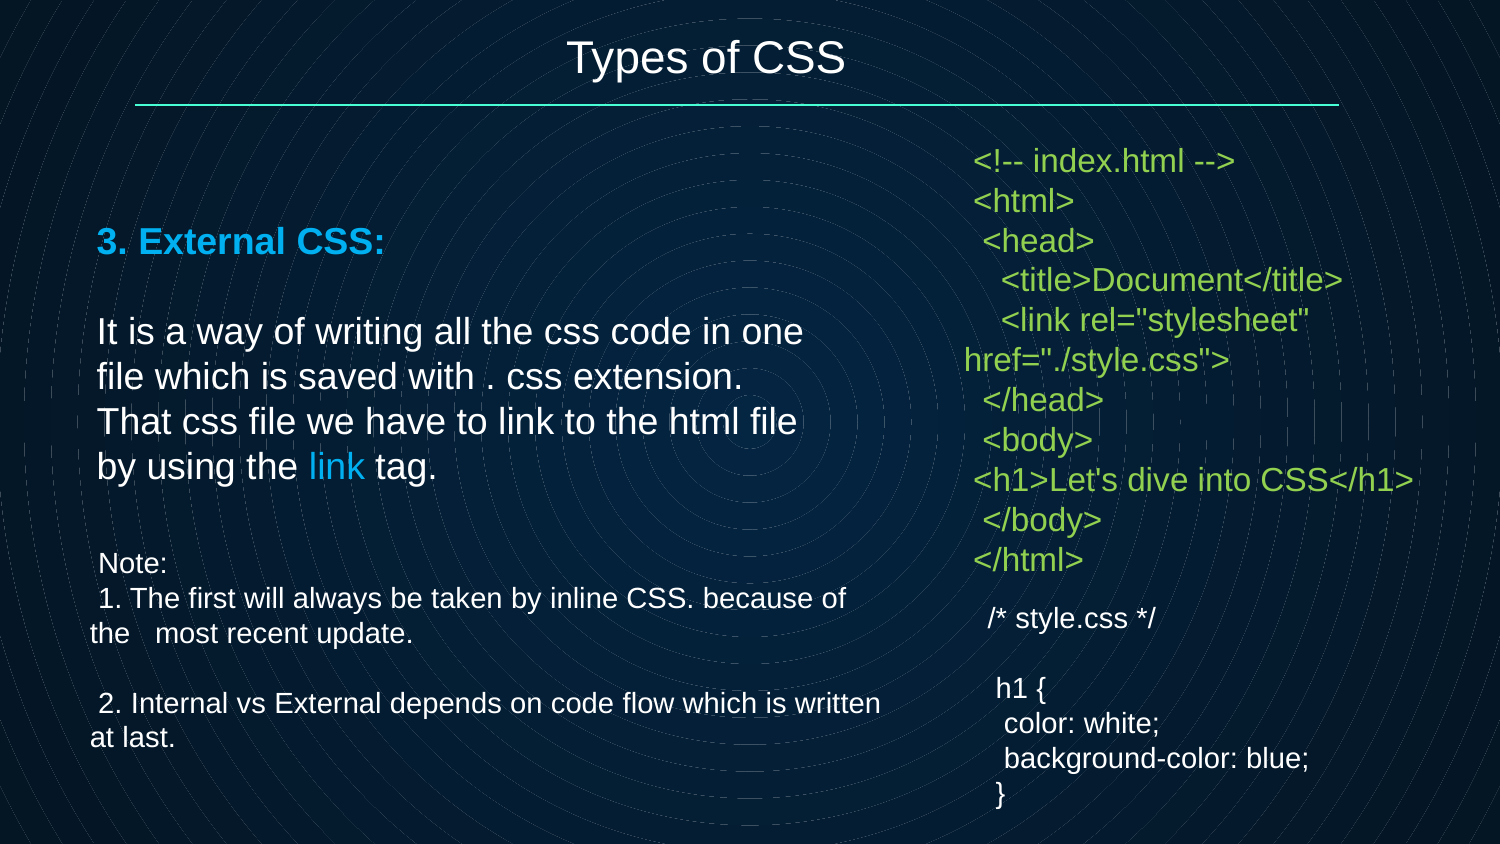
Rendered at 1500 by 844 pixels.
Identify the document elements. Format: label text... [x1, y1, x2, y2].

text_box <!-- index.html --> <html> <head> <title>Document</title> <link rel="stylesheet" href="./style.css"> </head> <body> <h1>Let's dive into CSS</h1> </body> </html> [949, 131, 1478, 586]
text_box Note: 1. The first will always be taken by inline CSS. because of the most recent update. 2. Internal vs External depends on code flow which is written at last. [75, 536, 910, 762]
text_box /* style.css */ h1 { color: white; background-color: blue; } [972, 591, 1500, 817]
text_box 3. External CSS: It is a way of writing all the css code in one file which is saved with . css extension. That css file we have to link to the html file by using the link tag. [81, 209, 832, 495]
text_box Types of CSS [331, 20, 1082, 91]
